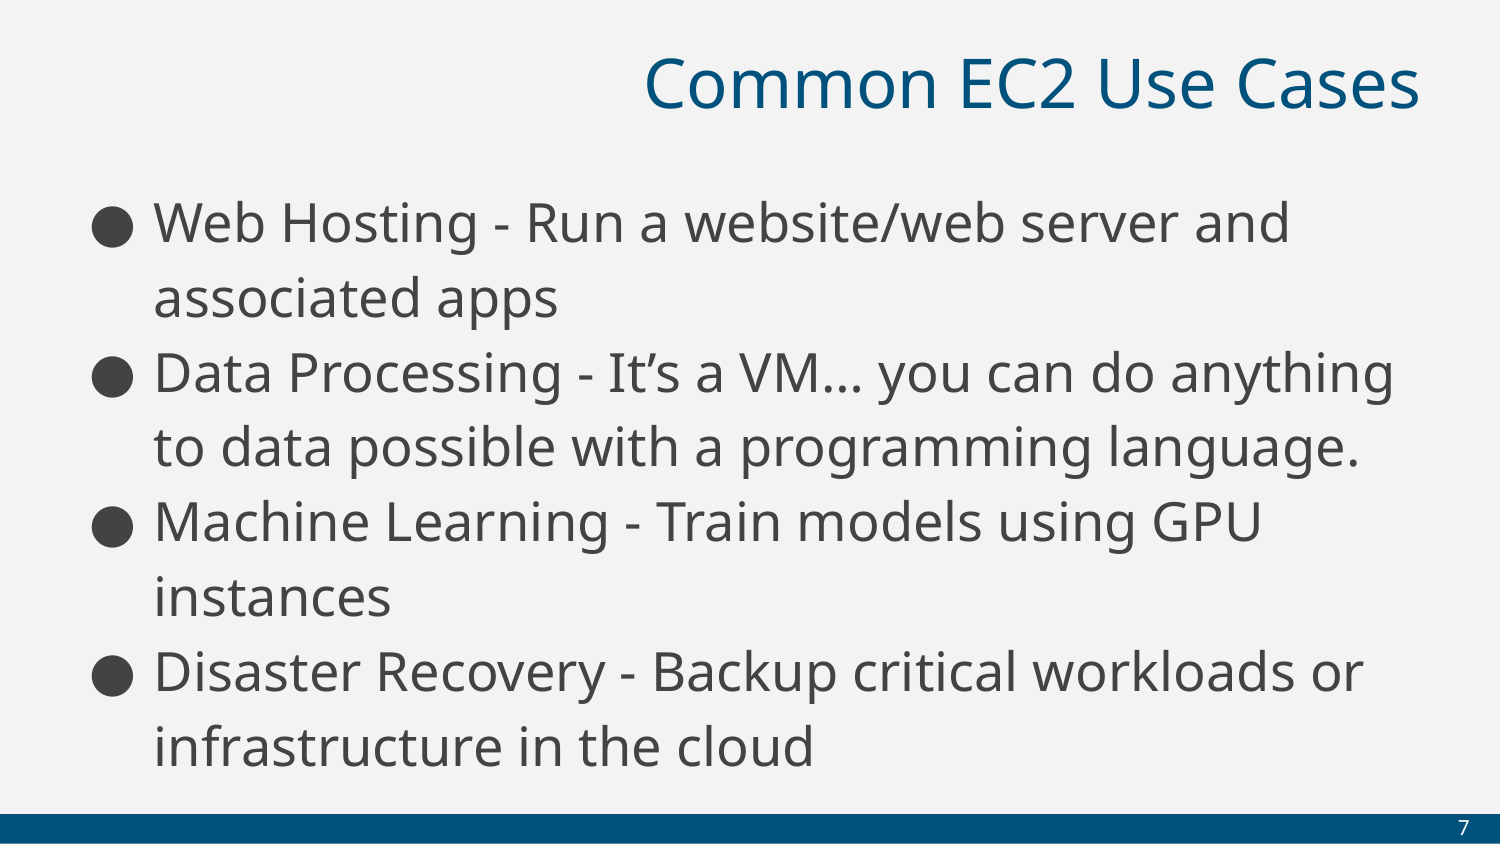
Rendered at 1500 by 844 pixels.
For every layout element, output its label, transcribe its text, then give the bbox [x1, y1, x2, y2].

title Common EC2 Use Cases [63, 24, 1437, 138]
slide_number ‹#› [1296, 810, 1485, 844]
list Web Hosting - Run a website/web server and associated apps Data Processing - It’s a VM… you can do anything to data possible with a programming language. Machine Learning - Train models using GPU instances Disaster Recovery - Backup critical workloads or infrastructure in the cloud [63, 163, 1437, 807]
